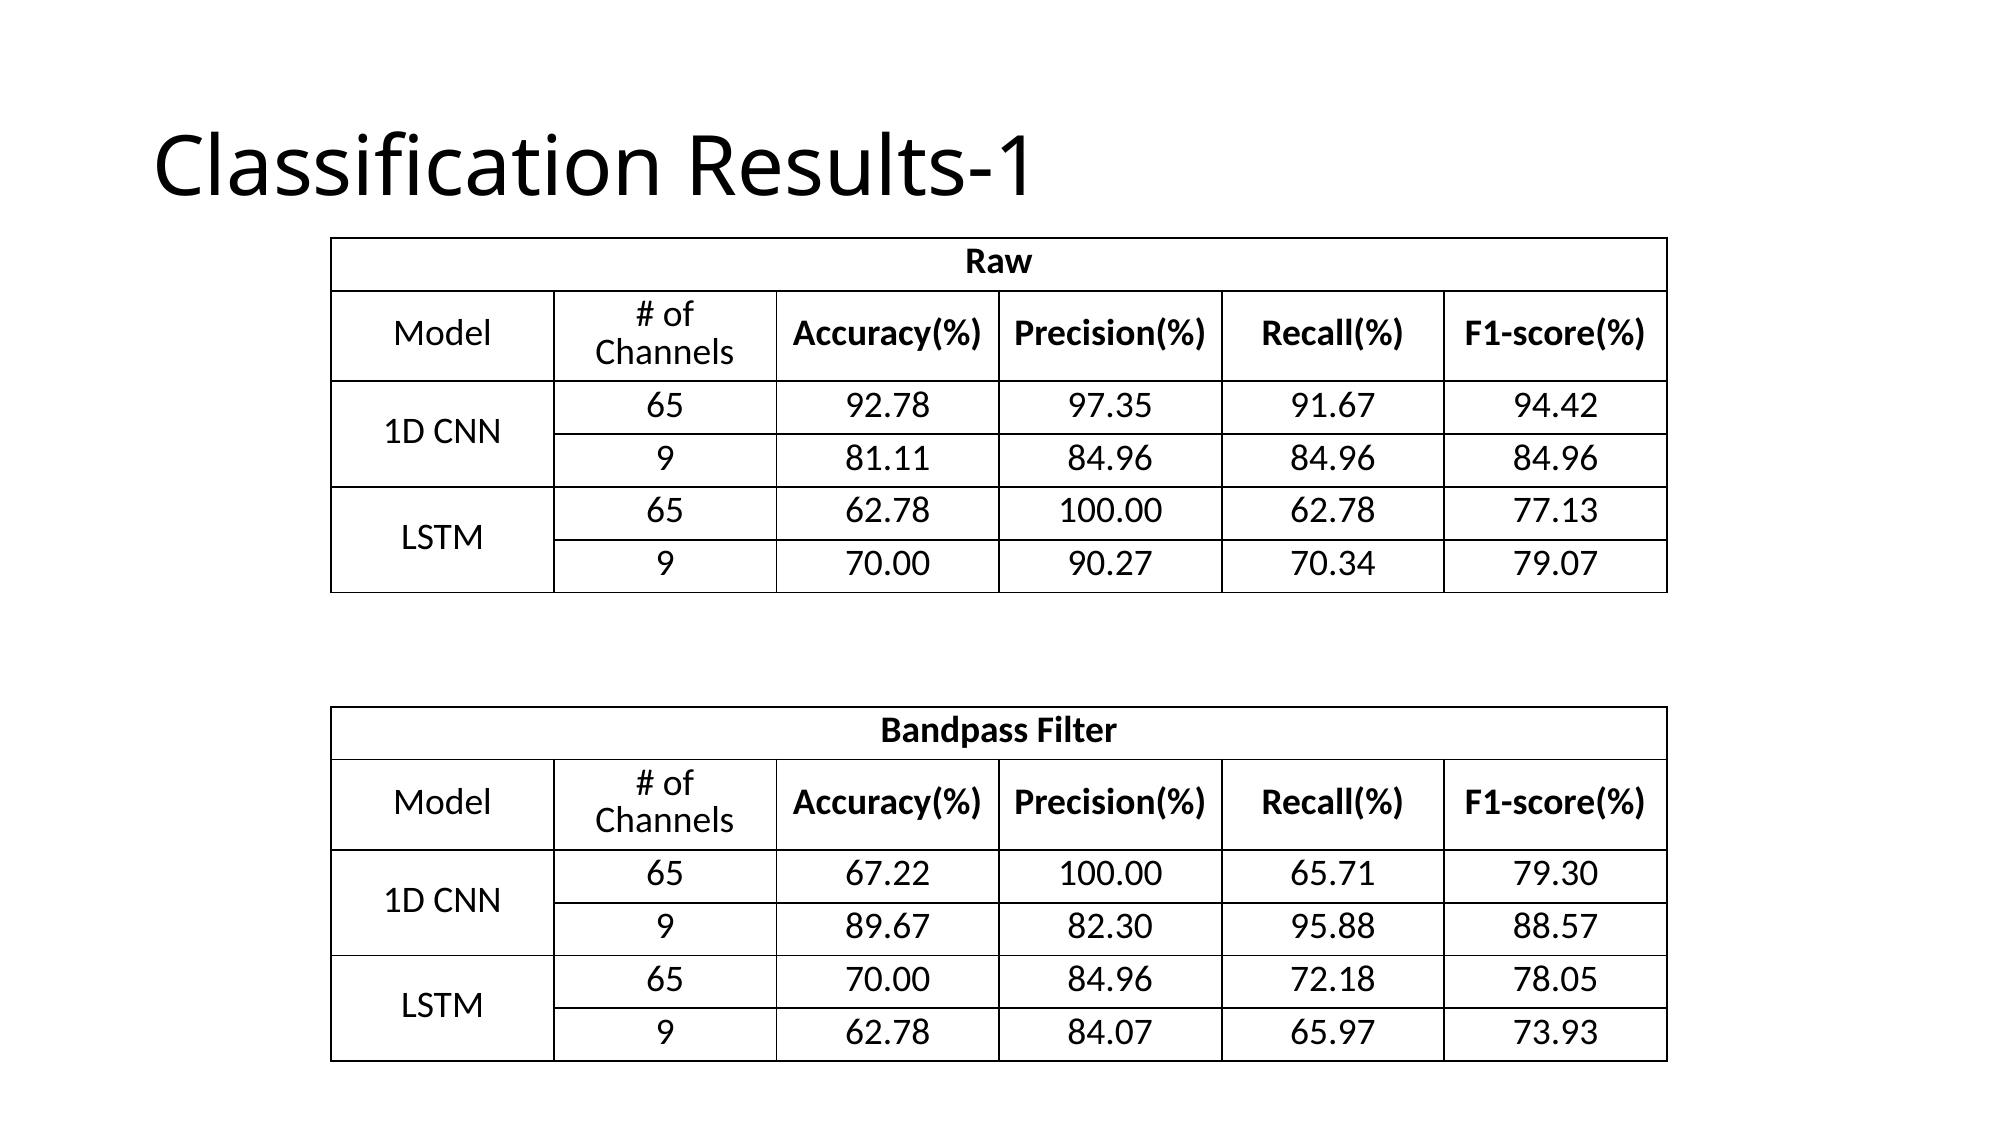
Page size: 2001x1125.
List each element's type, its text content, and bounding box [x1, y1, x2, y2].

table_cell Precision(%) [1000, 292, 1221, 380]
table_cell 65.97 [1223, 1009, 1443, 1060]
table_cell 79.30 [1445, 851, 1666, 902]
table_cell Recall(%) [1223, 760, 1443, 849]
table_cell Model [332, 292, 553, 380]
table_cell 77.13 [1445, 488, 1666, 539]
table_header Raw [332, 239, 1666, 290]
table_cell 97.35 [1000, 382, 1221, 433]
table_cell 91.67 [1223, 382, 1443, 433]
table_cell LSTM [332, 956, 553, 1060]
table_cell 94.42 [1445, 382, 1666, 433]
table_cell 9 [555, 1009, 776, 1060]
table_cell 84.96 [1000, 435, 1221, 486]
table_cell Accuracy(%) [777, 292, 998, 380]
table_cell 78.05 [1445, 956, 1666, 1007]
table_cell 65.71 [1223, 851, 1443, 902]
table_cell 9 [555, 904, 776, 955]
table_cell 70.00 [777, 541, 998, 592]
table_cell 62.78 [777, 1009, 998, 1060]
table_cell 65 [555, 488, 776, 539]
table_cell 84.96 [1000, 956, 1221, 1007]
table_cell 70.00 [777, 956, 998, 1007]
table_cell 100.00 [1000, 851, 1221, 902]
table_cell 1D CNN [332, 851, 553, 955]
table_cell Precision(%) [1000, 760, 1221, 849]
table_cell 79.07 [1445, 541, 1666, 592]
table_cell 81.11 [777, 435, 998, 486]
table_cell 73.93 [1445, 1009, 1666, 1060]
table_cell F1-score(%) [1445, 292, 1666, 380]
table_cell 89.67 [777, 904, 998, 955]
table_cell 62.78 [1223, 488, 1443, 539]
table_cell 84.07 [1000, 1009, 1221, 1060]
table_cell 84.96 [1445, 435, 1666, 486]
table_cell 9 [555, 435, 776, 486]
table_cell 65 [555, 382, 776, 433]
table_cell 95.88 [1223, 904, 1443, 955]
table_cell # of Channels [555, 760, 776, 849]
table_cell 1D CNN [332, 382, 553, 486]
table_cell 67.22 [777, 851, 998, 902]
table_cell 72.18 [1223, 956, 1443, 1007]
table_header Bandpass Filter [332, 708, 1666, 759]
table_cell 65 [555, 956, 776, 1007]
table_cell 62.78 [777, 488, 998, 539]
title Classification Results-1 [137, 59, 1863, 278]
table_cell 70.34 [1223, 541, 1443, 592]
table_cell 82.30 [1000, 904, 1221, 955]
table_cell 84.96 [1223, 435, 1443, 486]
table_cell 92.78 [777, 382, 998, 433]
table_cell Accuracy(%) [777, 760, 998, 849]
table_cell Recall(%) [1223, 292, 1443, 380]
table_cell 100.00 [1000, 488, 1221, 539]
table_cell 88.57 [1445, 904, 1666, 955]
table_cell # of Channels [555, 292, 776, 380]
table_cell 9 [555, 541, 776, 592]
table_cell LSTM [332, 488, 553, 592]
table_cell 90.27 [1000, 541, 1221, 592]
table_cell Model [332, 760, 553, 849]
table_cell F1-score(%) [1445, 760, 1666, 849]
table_cell 65 [555, 851, 776, 902]
